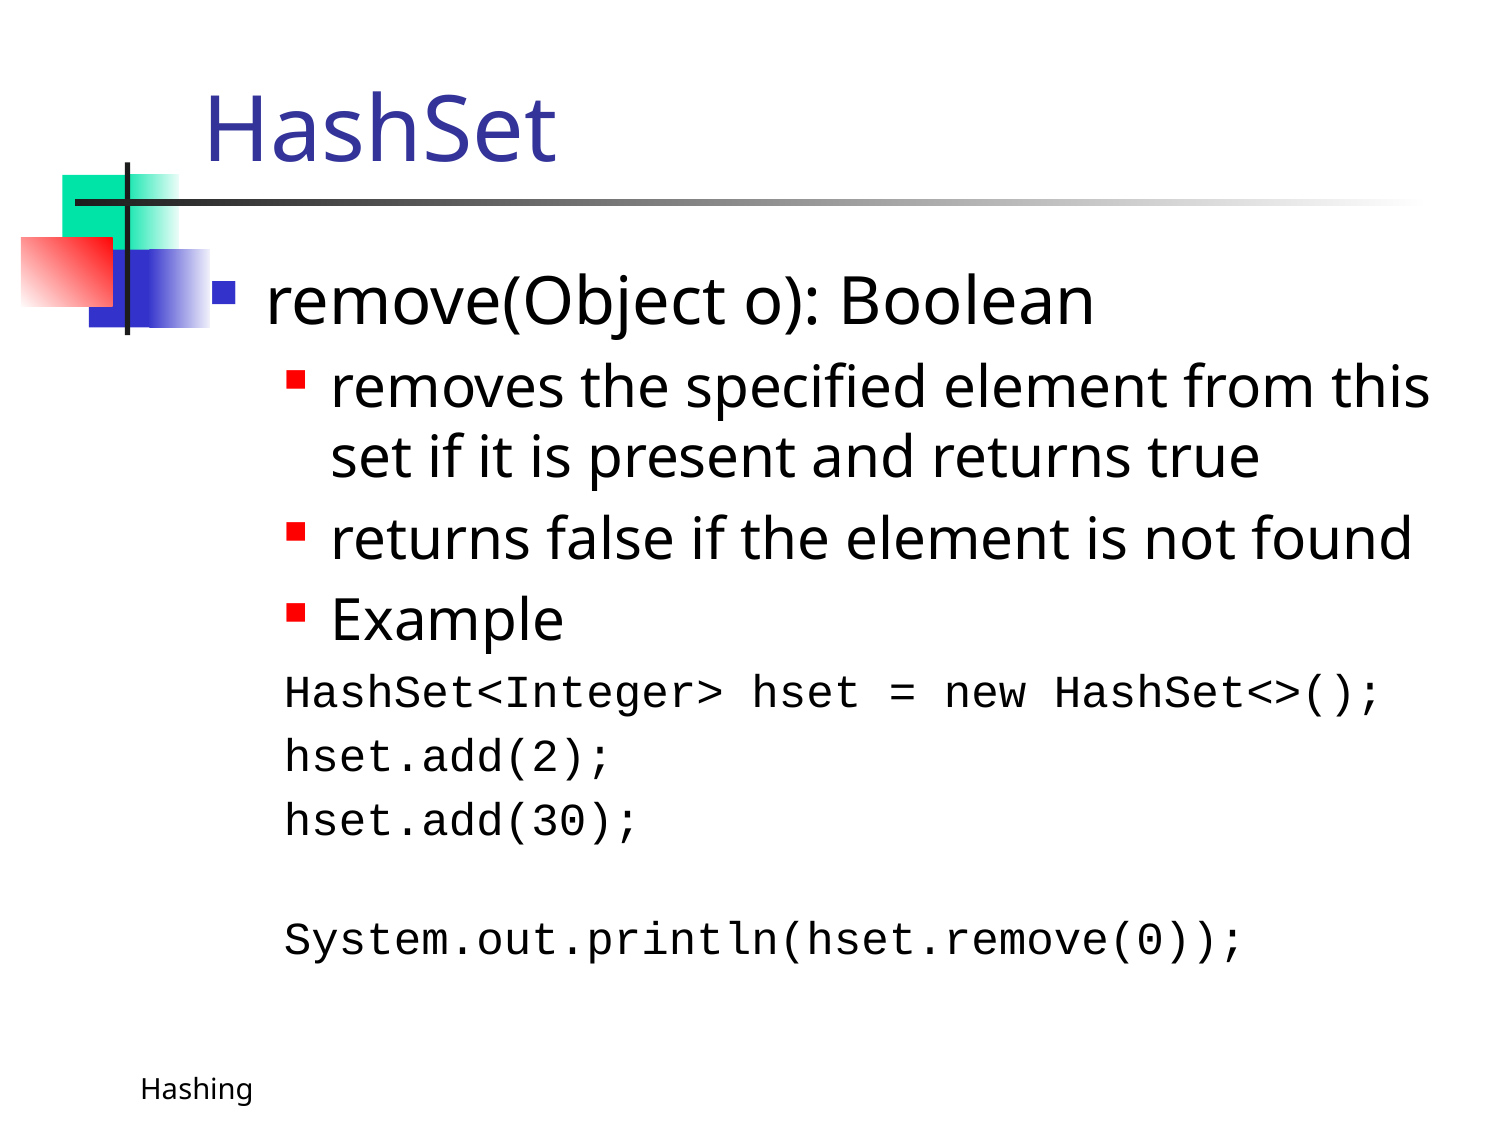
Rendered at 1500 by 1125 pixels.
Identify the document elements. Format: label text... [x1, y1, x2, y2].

footer Hashing [124, 1037, 776, 1113]
list remove(Object o): Boolean removes the specified element from this set if it is present and returns true returns false if the element is not found Example HashSet<Integer> hset = new HashSet<>(); hset.add(2); hset.add(30); System.out.println(hset.remove(0)); [193, 249, 1470, 1007]
title HashSet [187, 0, 1467, 188]
